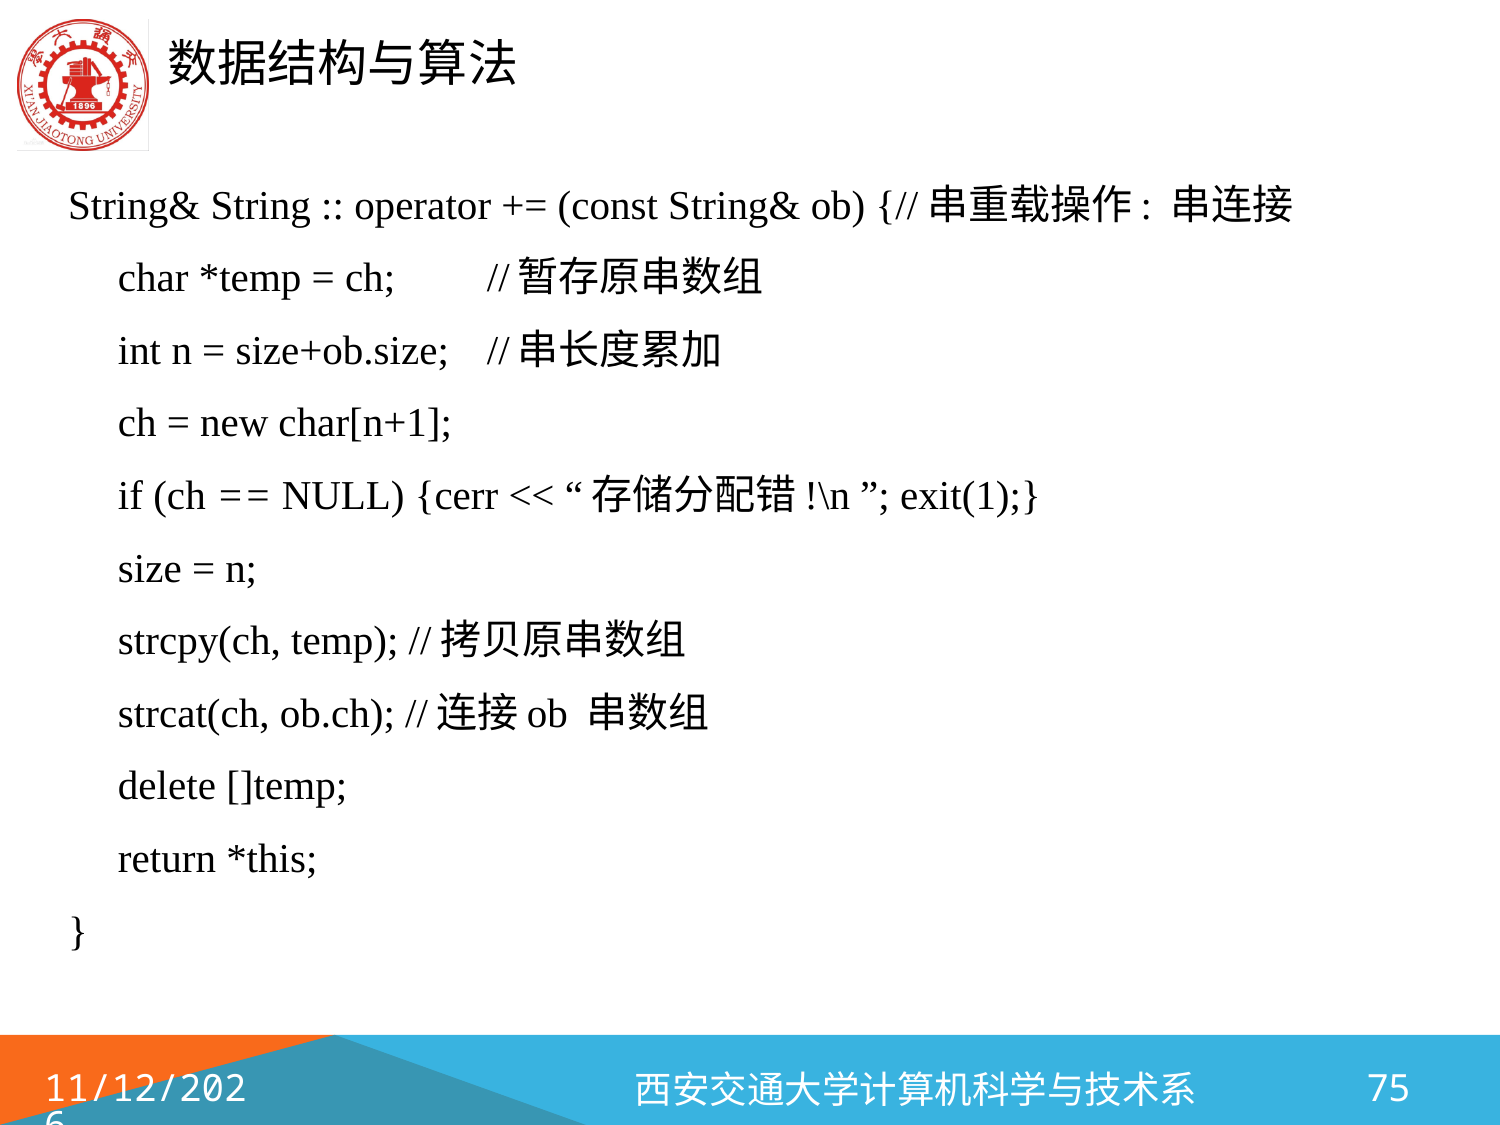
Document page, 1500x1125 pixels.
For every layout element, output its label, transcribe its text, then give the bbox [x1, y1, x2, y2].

list String& String :: operator += (const String& ob) {//串重载操作: 串连接 char *temp = ch; //暂存原串数组 int n = size+ob.size; //串长度累加 ch = new char[n+1]; if (ch == NULL) {cerr << “存储分配错!\n ”; exit(1);} size = n; strcpy(ch, temp); //拷贝原串数组 strcat(ch, ob.ch); //连接ob 串数组 delete []temp; return *this; } [53, 160, 1471, 965]
picture [17, 19, 149, 151]
